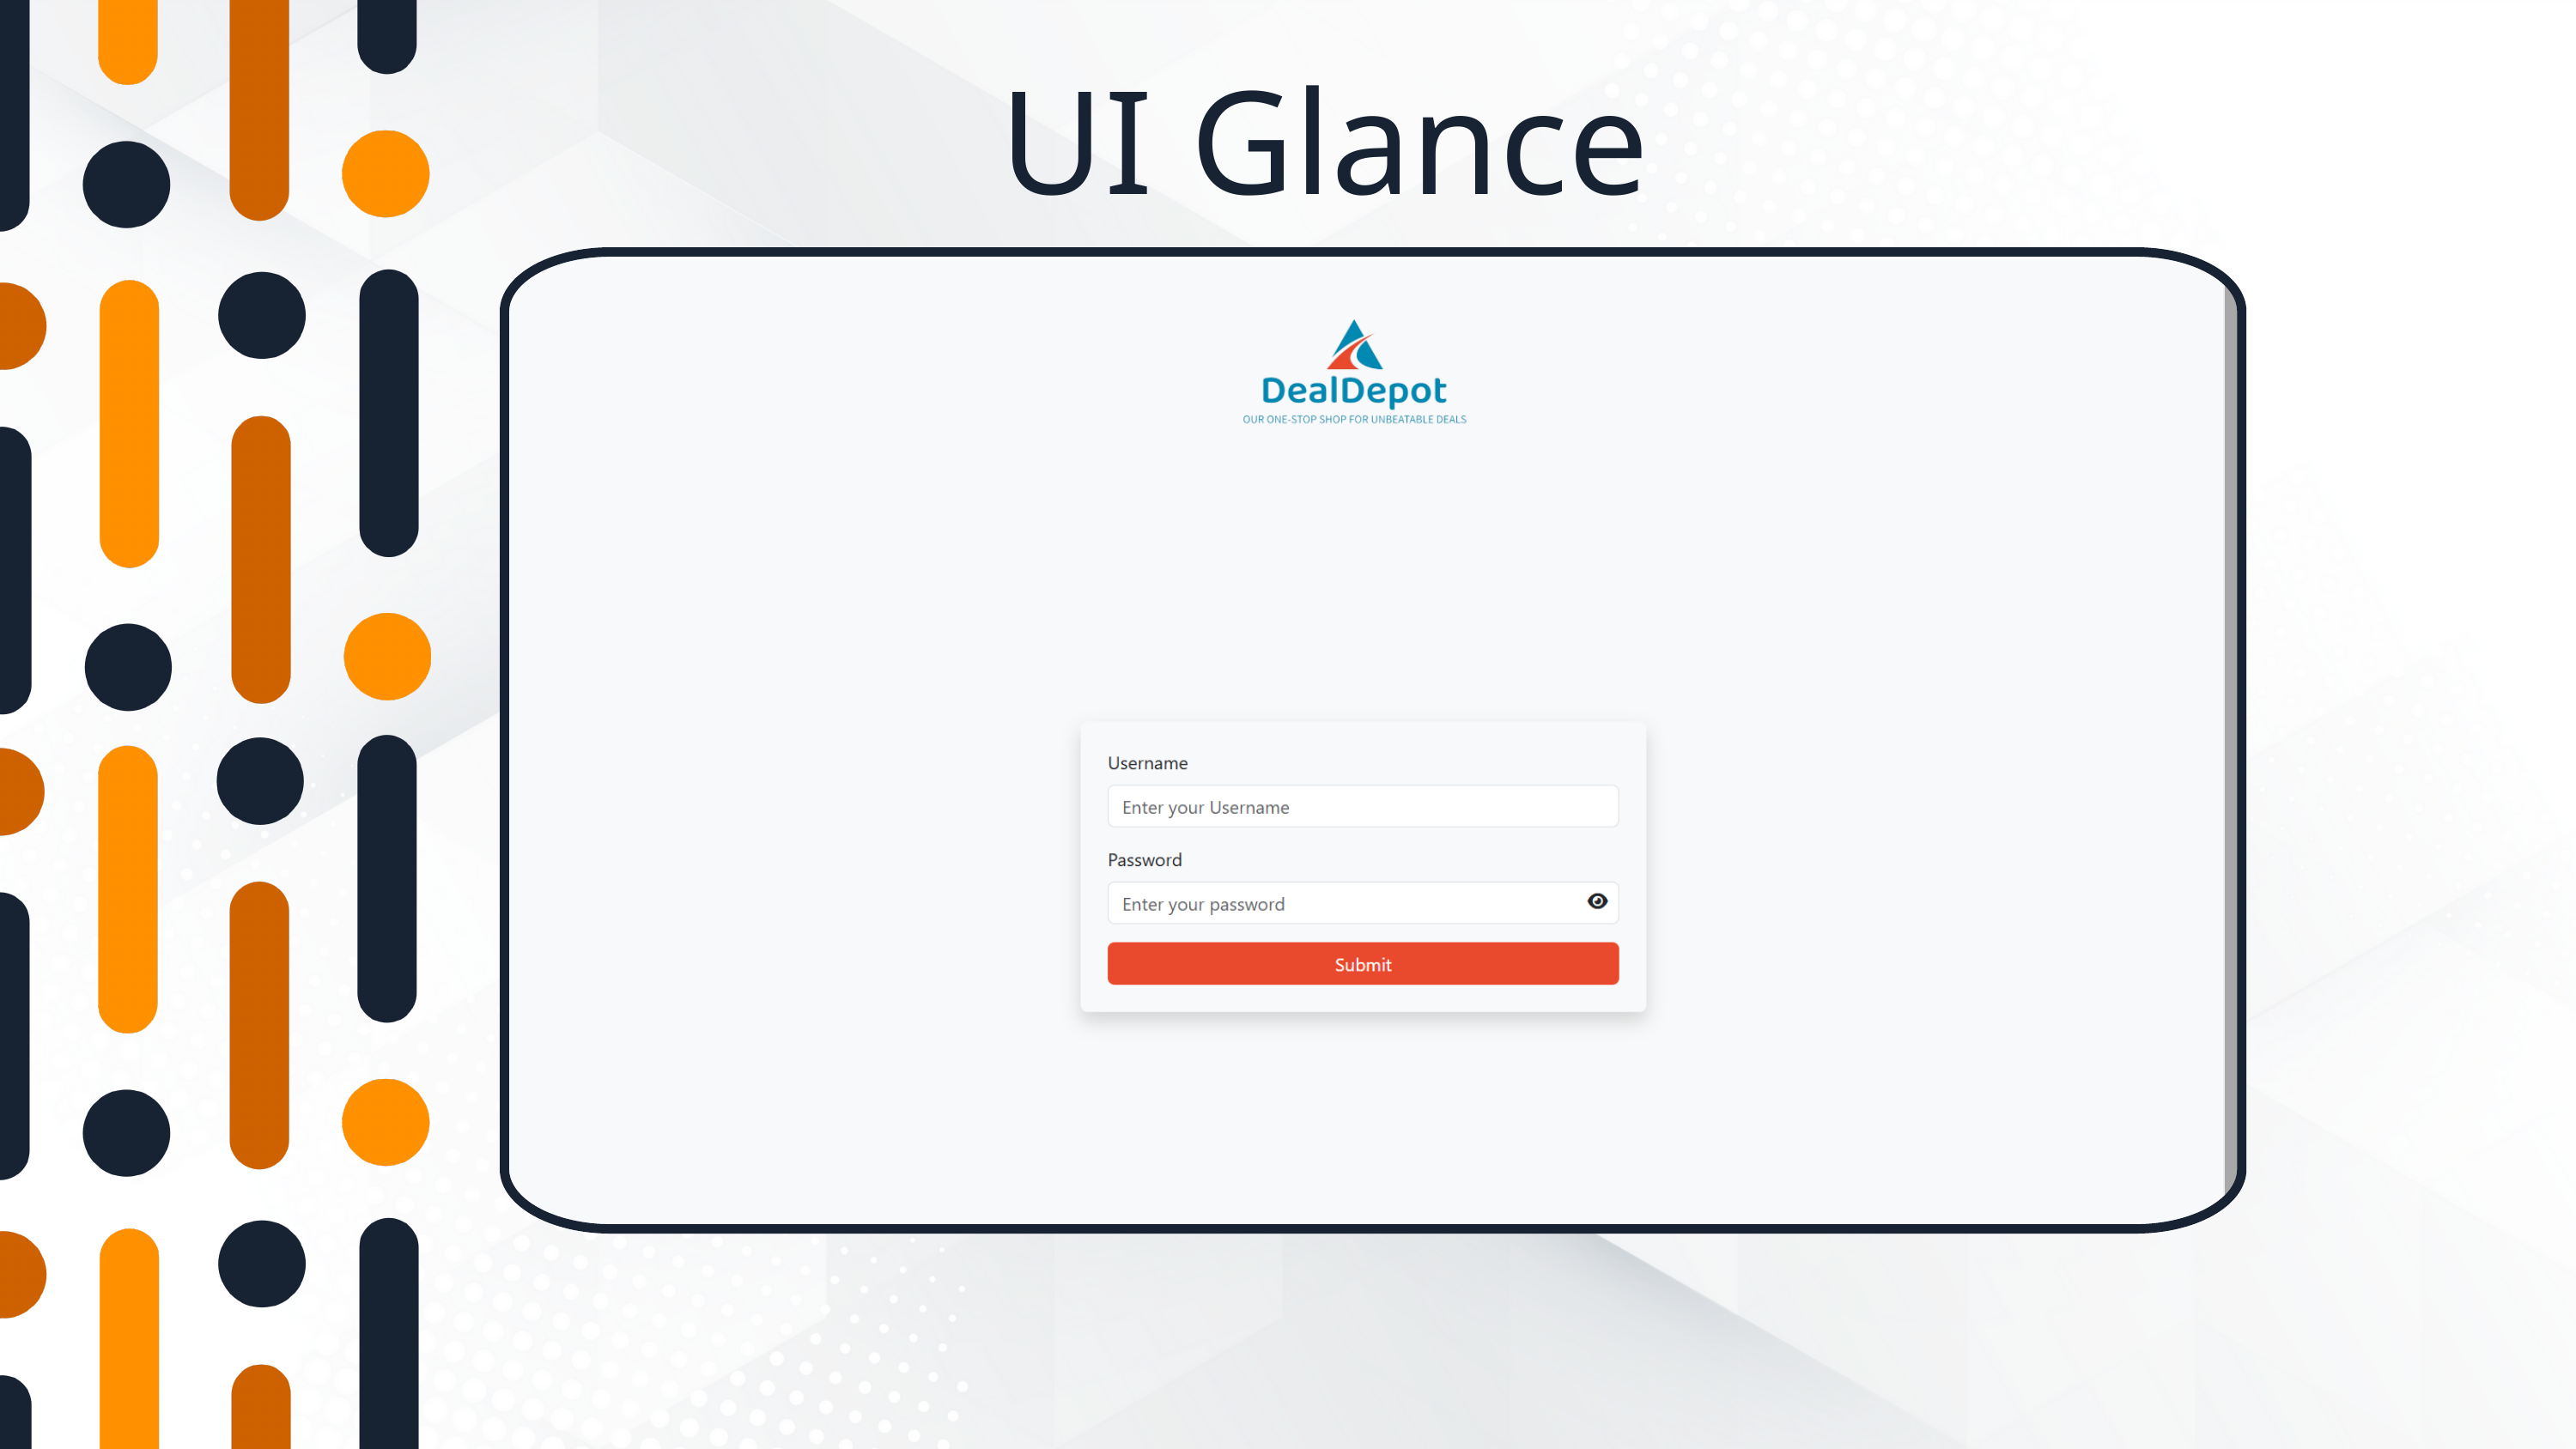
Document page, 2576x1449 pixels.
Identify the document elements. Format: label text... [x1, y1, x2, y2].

text_box t [0, 0, 2576, 1449]
text_box [0, 734, 431, 1449]
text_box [504, 252, 2242, 1229]
text_box [0, 0, 431, 715]
text_box UI Glance [826, 80, 1824, 224]
